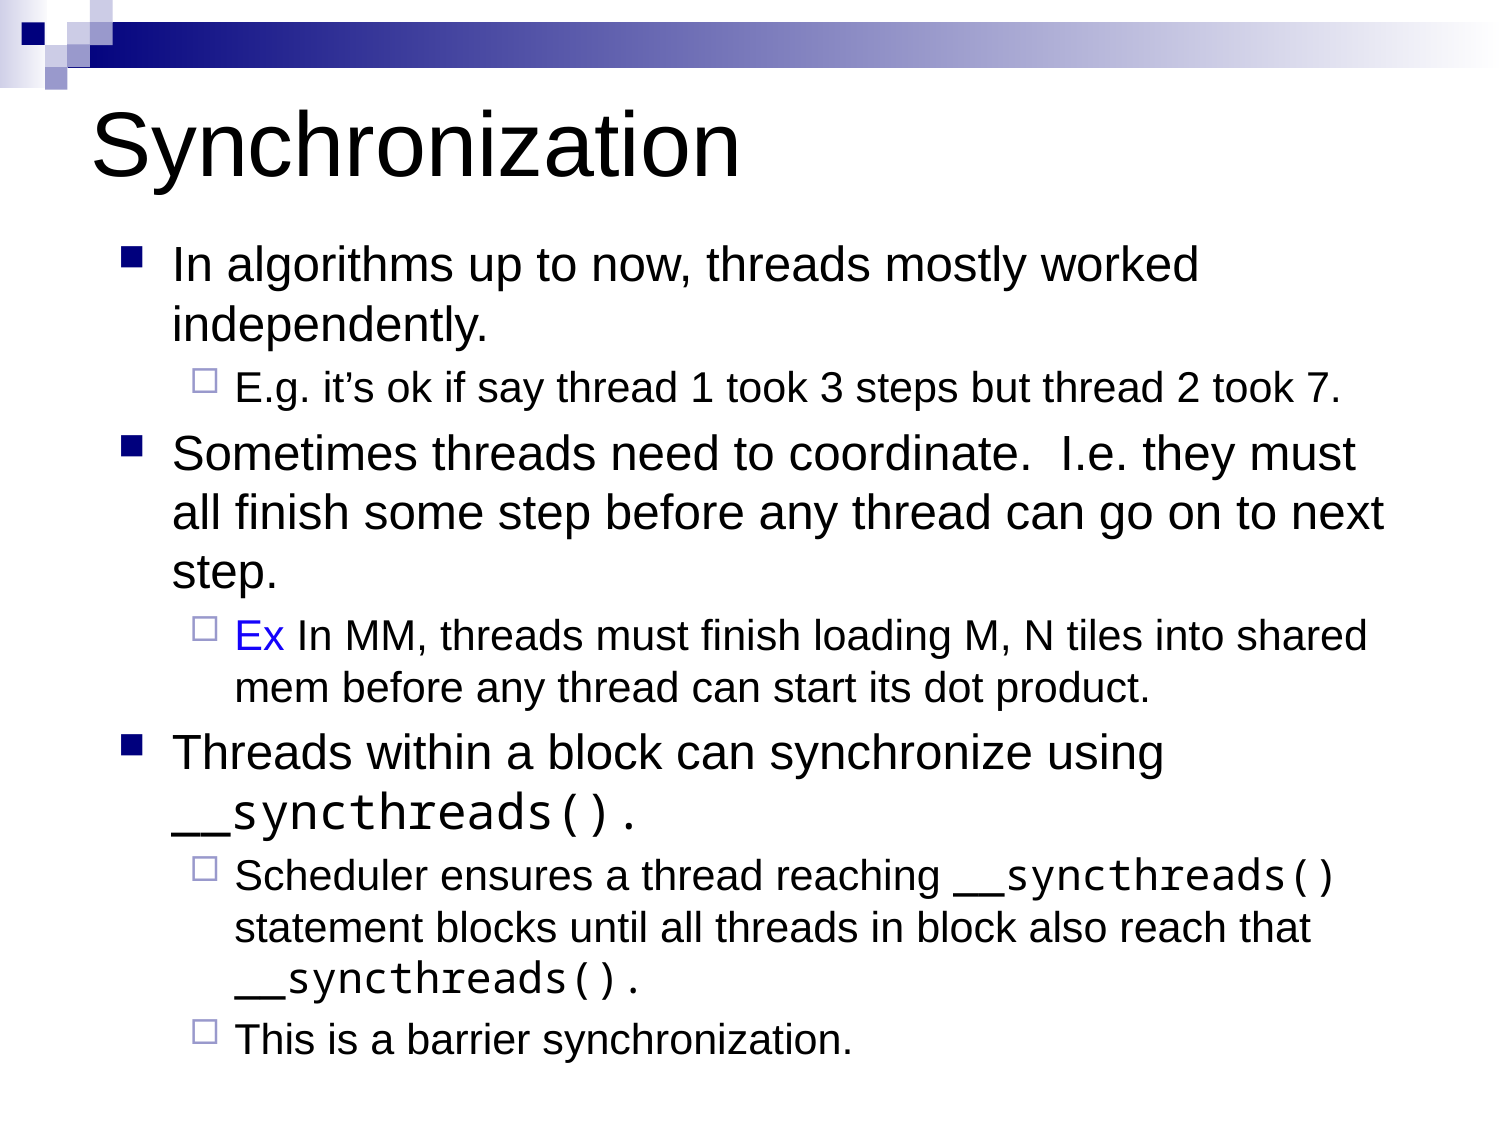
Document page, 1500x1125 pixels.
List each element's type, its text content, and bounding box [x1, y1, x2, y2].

list In algorithms up to now, threads mostly worked independently. E.g. it’s ok if say thread 1 took 3 steps but thread 2 took 7. Sometimes threads need to coordinate. I.e. they must all finish some step before any thread can go on to next step. Ex In MM, threads must finish loading M, N tiles into shared mem before any thread can start its dot product. Threads within a block can synchronize using __syncthreads(). Scheduler ensures a thread reaching __syncthreads() statement blocks until all threads in block also reach that __syncthreads(). This is a barrier synchronization. [103, 224, 1408, 1073]
title Synchronization [75, 75, 1425, 205]
